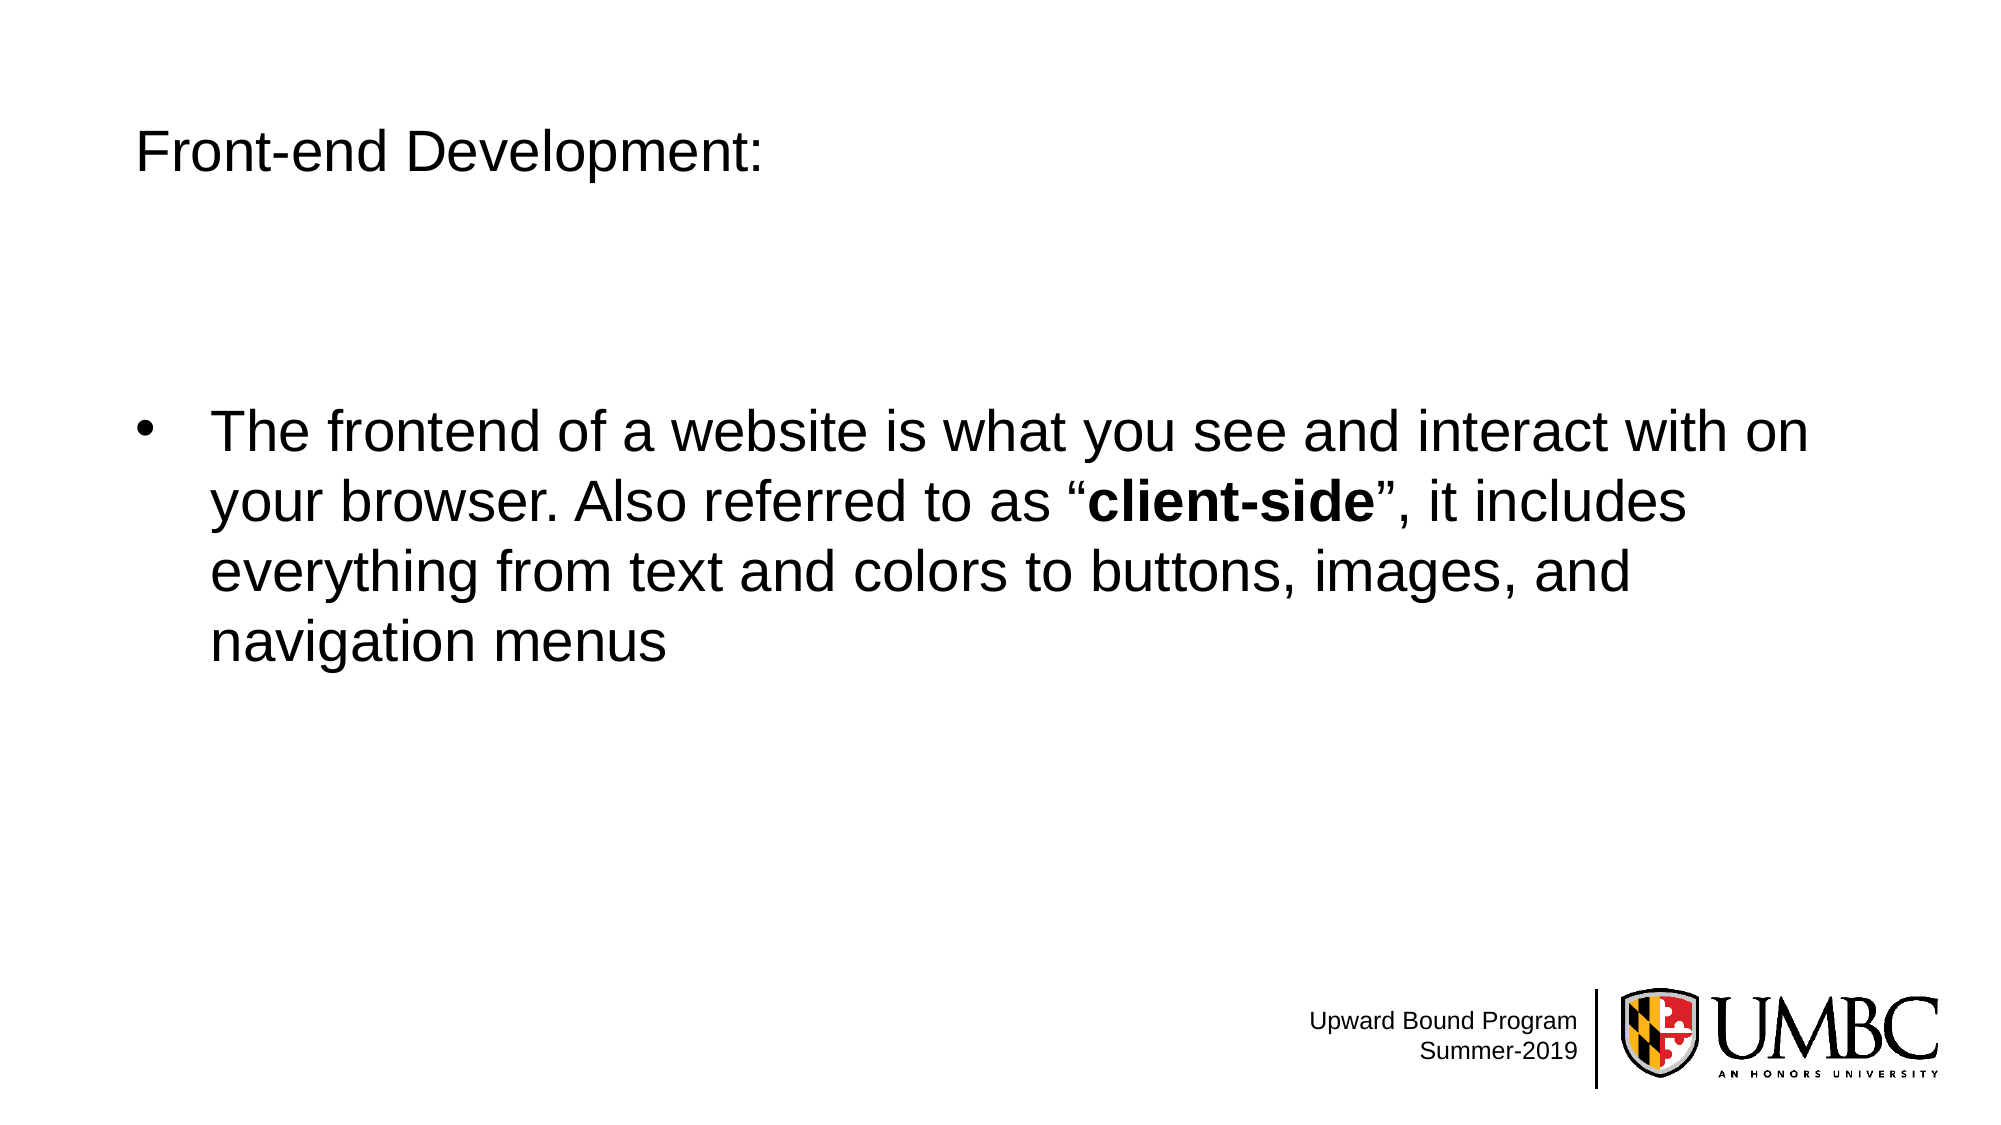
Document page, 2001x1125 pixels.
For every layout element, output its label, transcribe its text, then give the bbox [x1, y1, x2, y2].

picture [1621, 988, 1938, 1078]
text_box Front-end Development: The frontend of a website is what you see and interact with on your browser. Also referred to as “client-side”, it includes everything from text and colors to buttons, images, and navigation menus [135, 112, 1894, 673]
text_box Upward Bound Program Summer-2019 [1293, 997, 1594, 1072]
